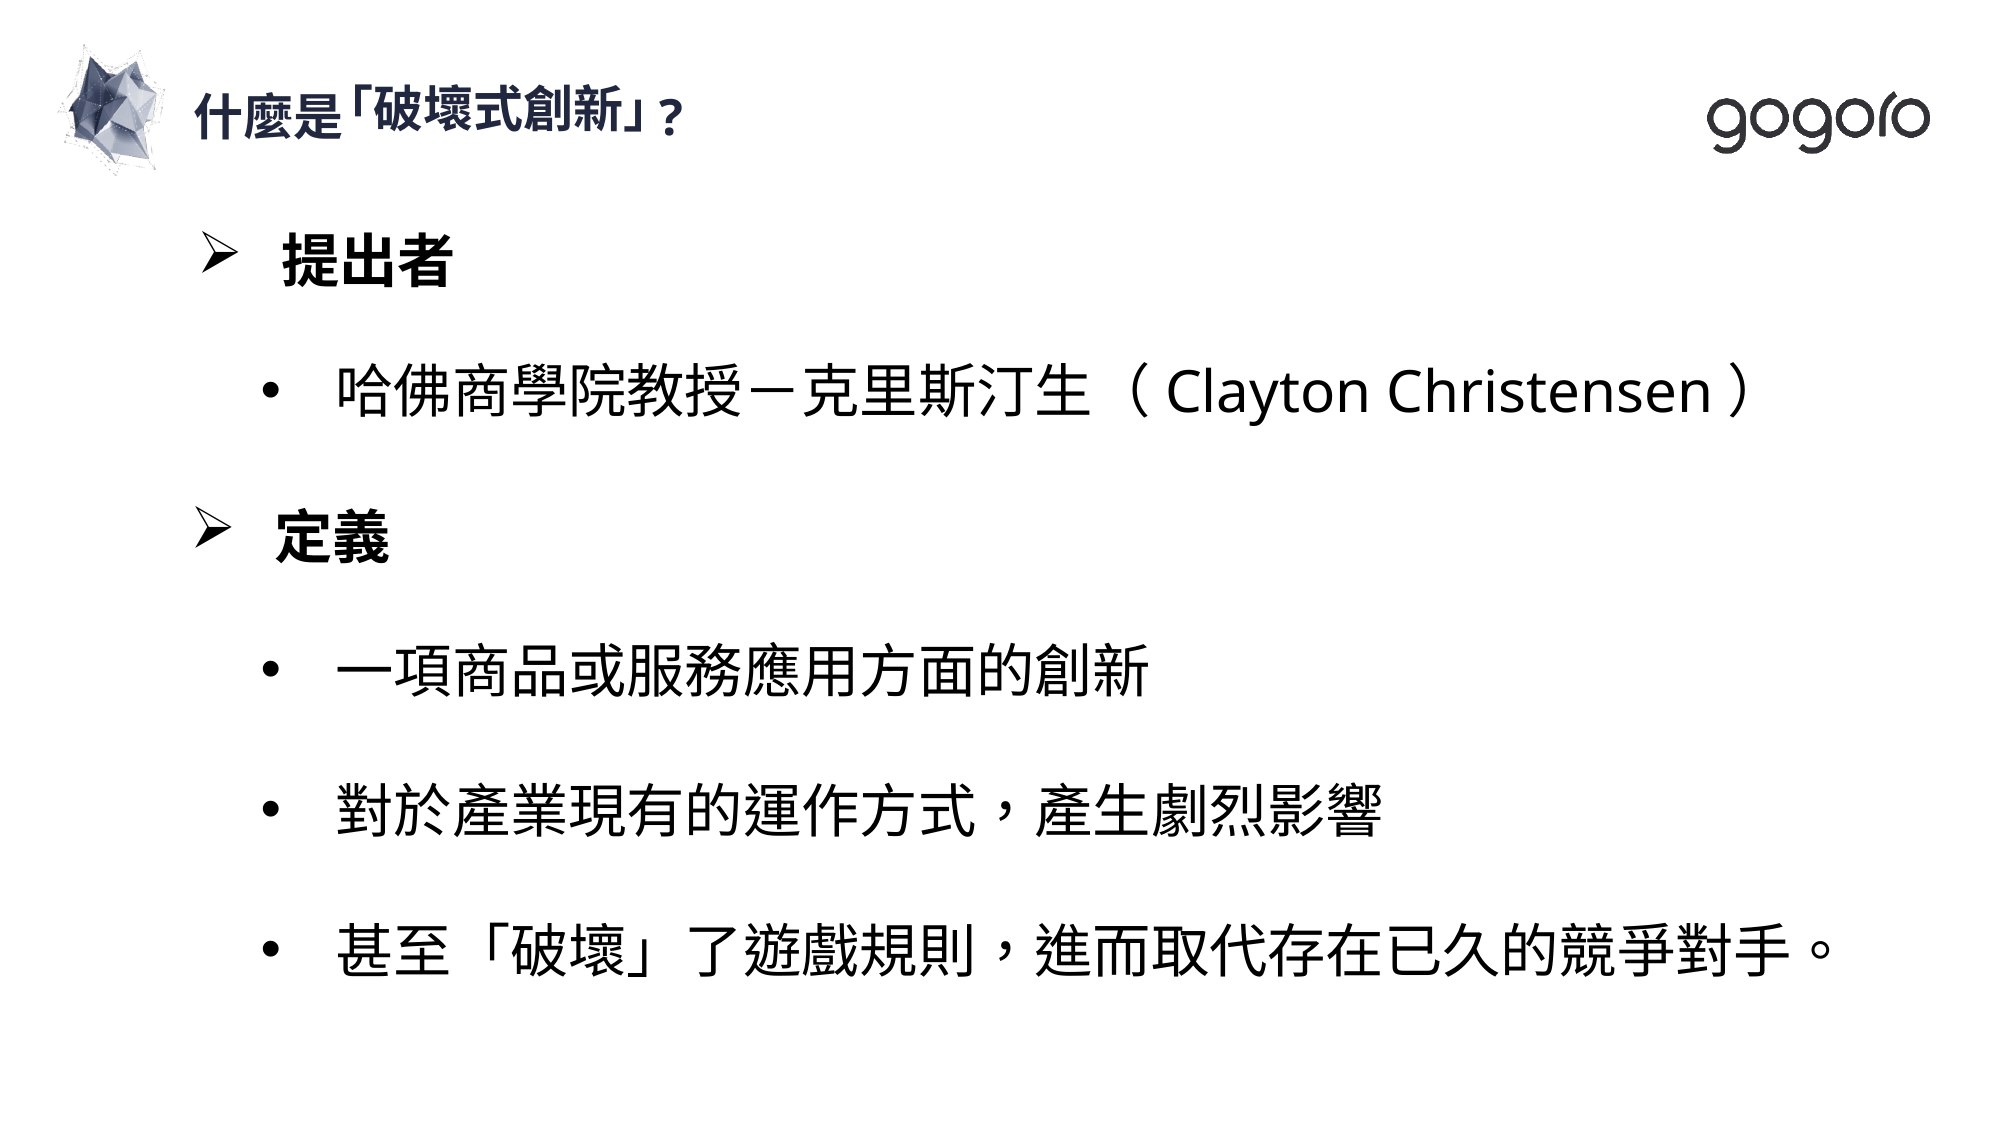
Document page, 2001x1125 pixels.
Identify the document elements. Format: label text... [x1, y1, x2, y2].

text_box 哈佛商學院教授－克里斯汀生（Clayton Christensen） 一項商品或服務應用方面的創新 對於產業現有的運作方式，產生劇烈影響 甚至「破壞」了遊戲規則，進而取代存在已久的競爭對手。 [245, 276, 1866, 992]
picture [1, 0, 211, 227]
text_box 定義 [175, 492, 407, 578]
picture [1707, 91, 1930, 154]
text_box 「破壞式創新」 [308, 70, 689, 146]
text_box 什麼是 ? [201, 70, 684, 153]
text_box 提出者 [182, 217, 472, 302]
